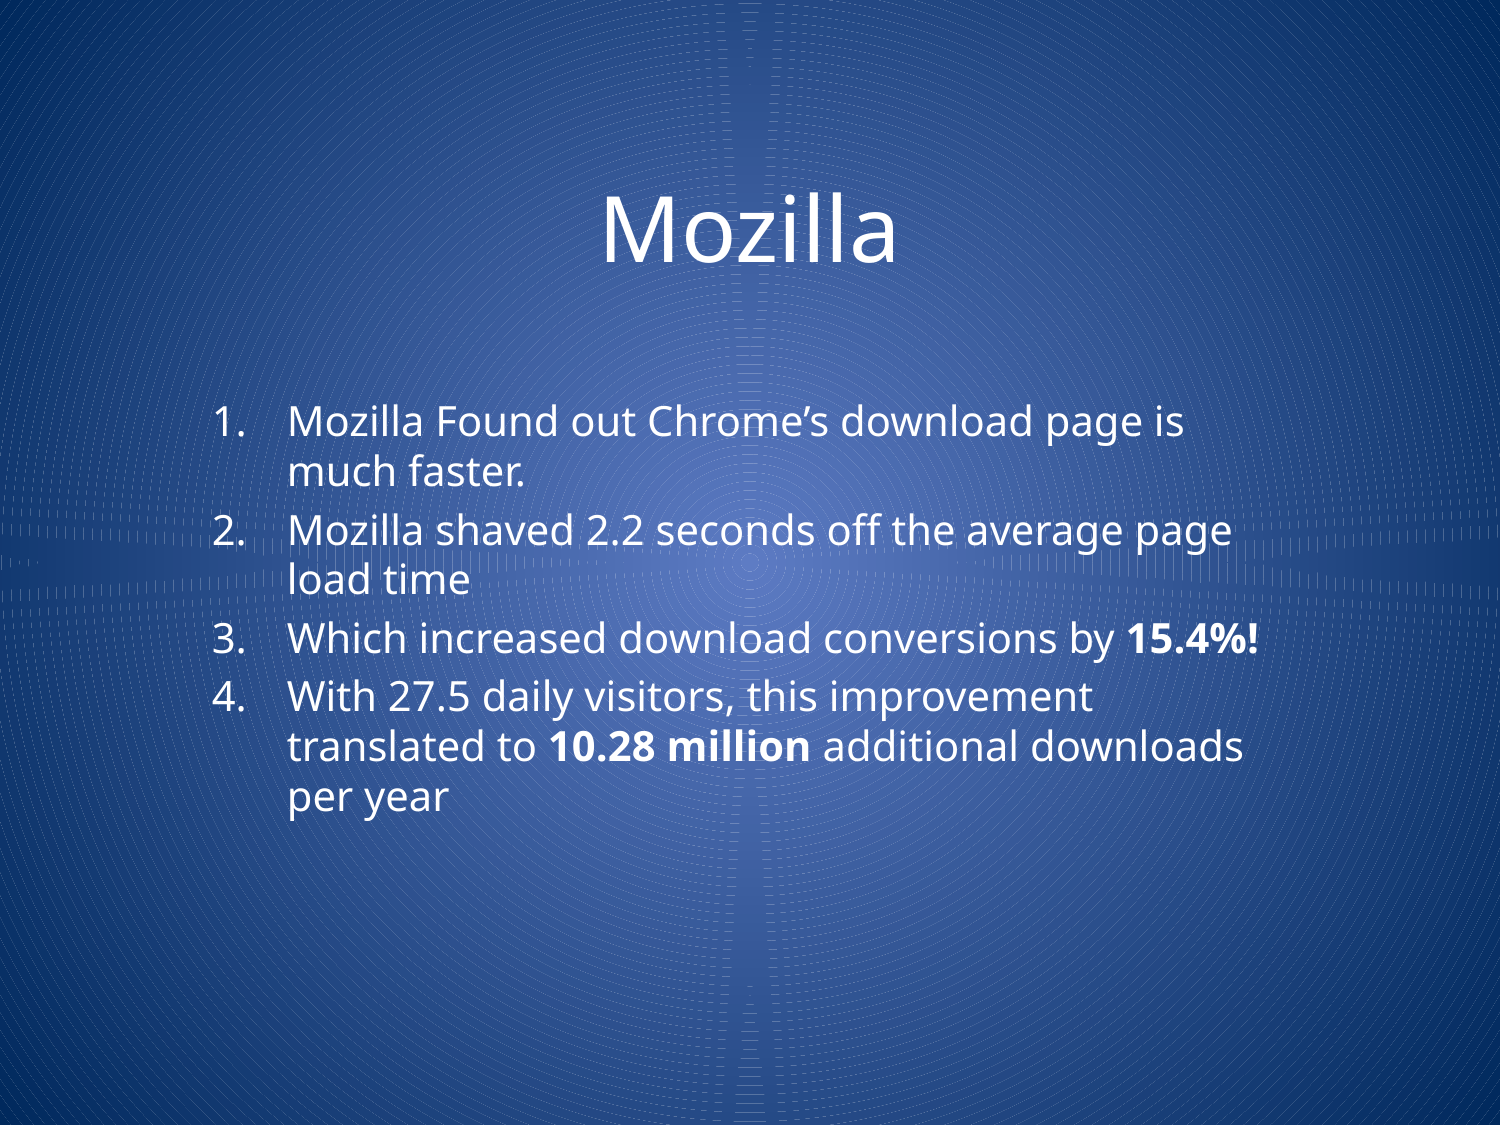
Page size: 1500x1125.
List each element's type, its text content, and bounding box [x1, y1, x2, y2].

text_box Mozilla [112, 125, 1388, 326]
text_box Mozilla Found out Chrome’s download page is much faster. Mozilla shaved 2.2 seconds off the average page load time Which increased download conversions by 15.4%! With 27.5 daily visitors, this improvement translated to 10.28 million additional downloads per year [196, 387, 1304, 875]
